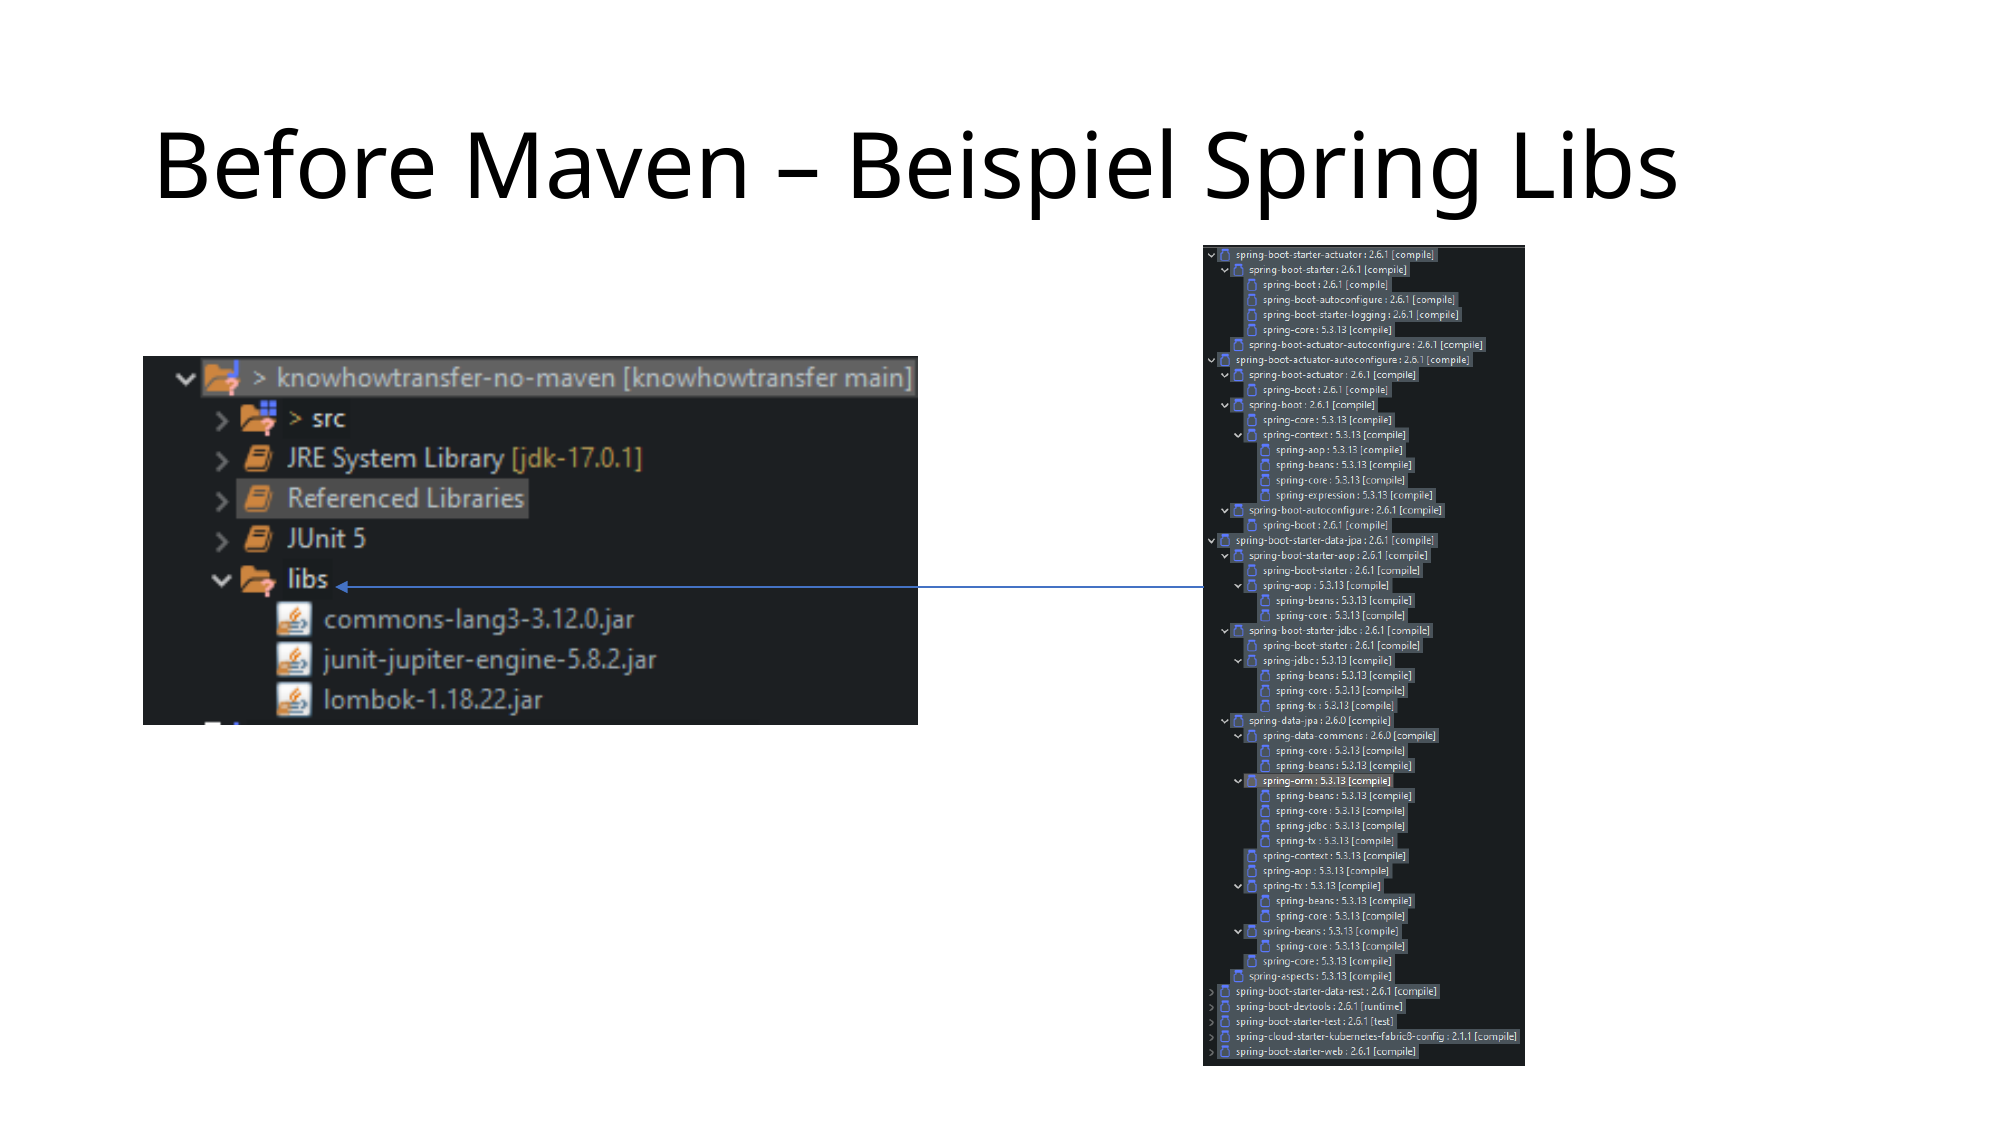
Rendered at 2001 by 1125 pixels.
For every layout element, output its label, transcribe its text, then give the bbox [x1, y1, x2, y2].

picture [142, 356, 918, 725]
title Before Maven – Beispiel Spring Libs [137, 59, 1863, 278]
picture [1203, 245, 1525, 1066]
